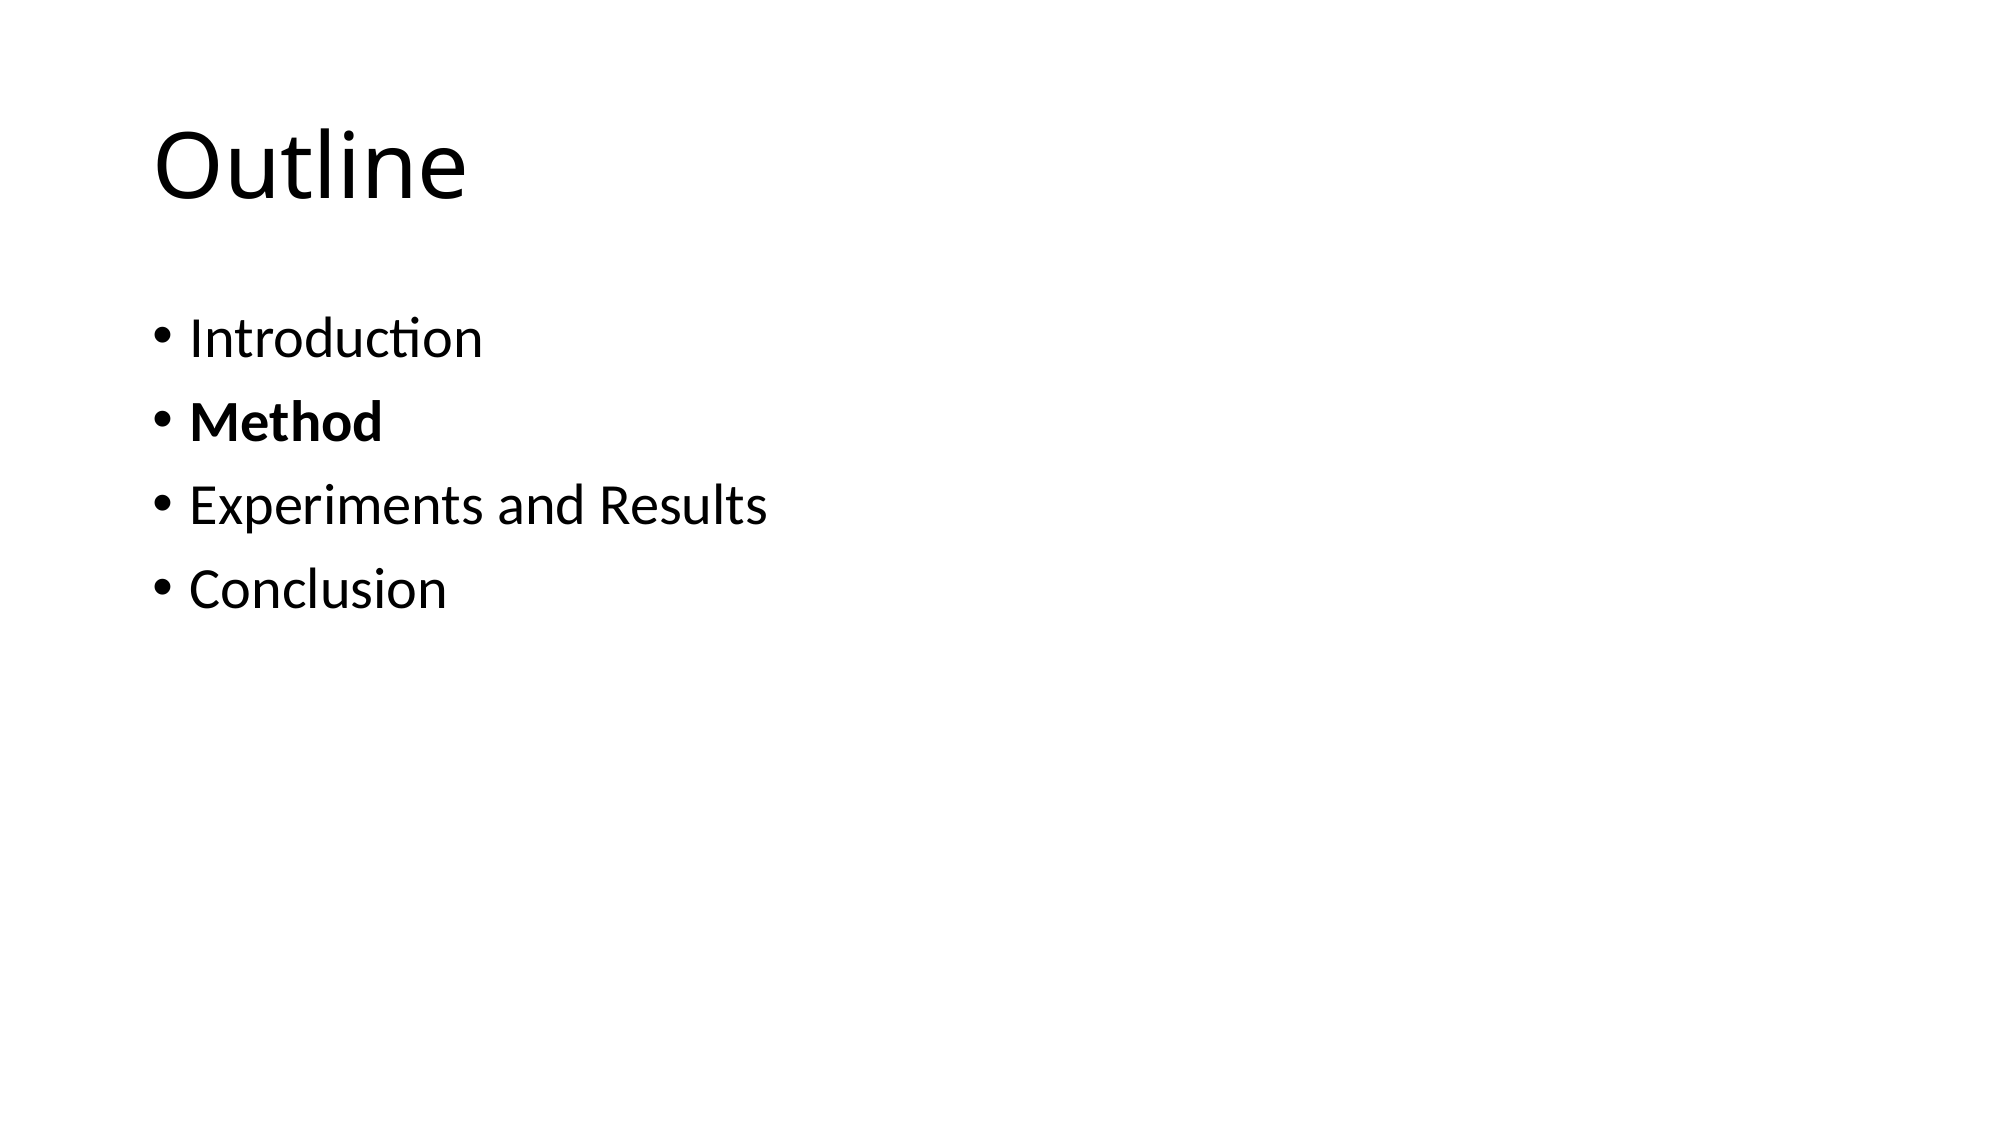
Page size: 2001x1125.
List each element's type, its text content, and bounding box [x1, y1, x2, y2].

title Outline [137, 59, 1863, 278]
list Introduction Method Experiments and Results Conclusion [137, 299, 1863, 1014]
